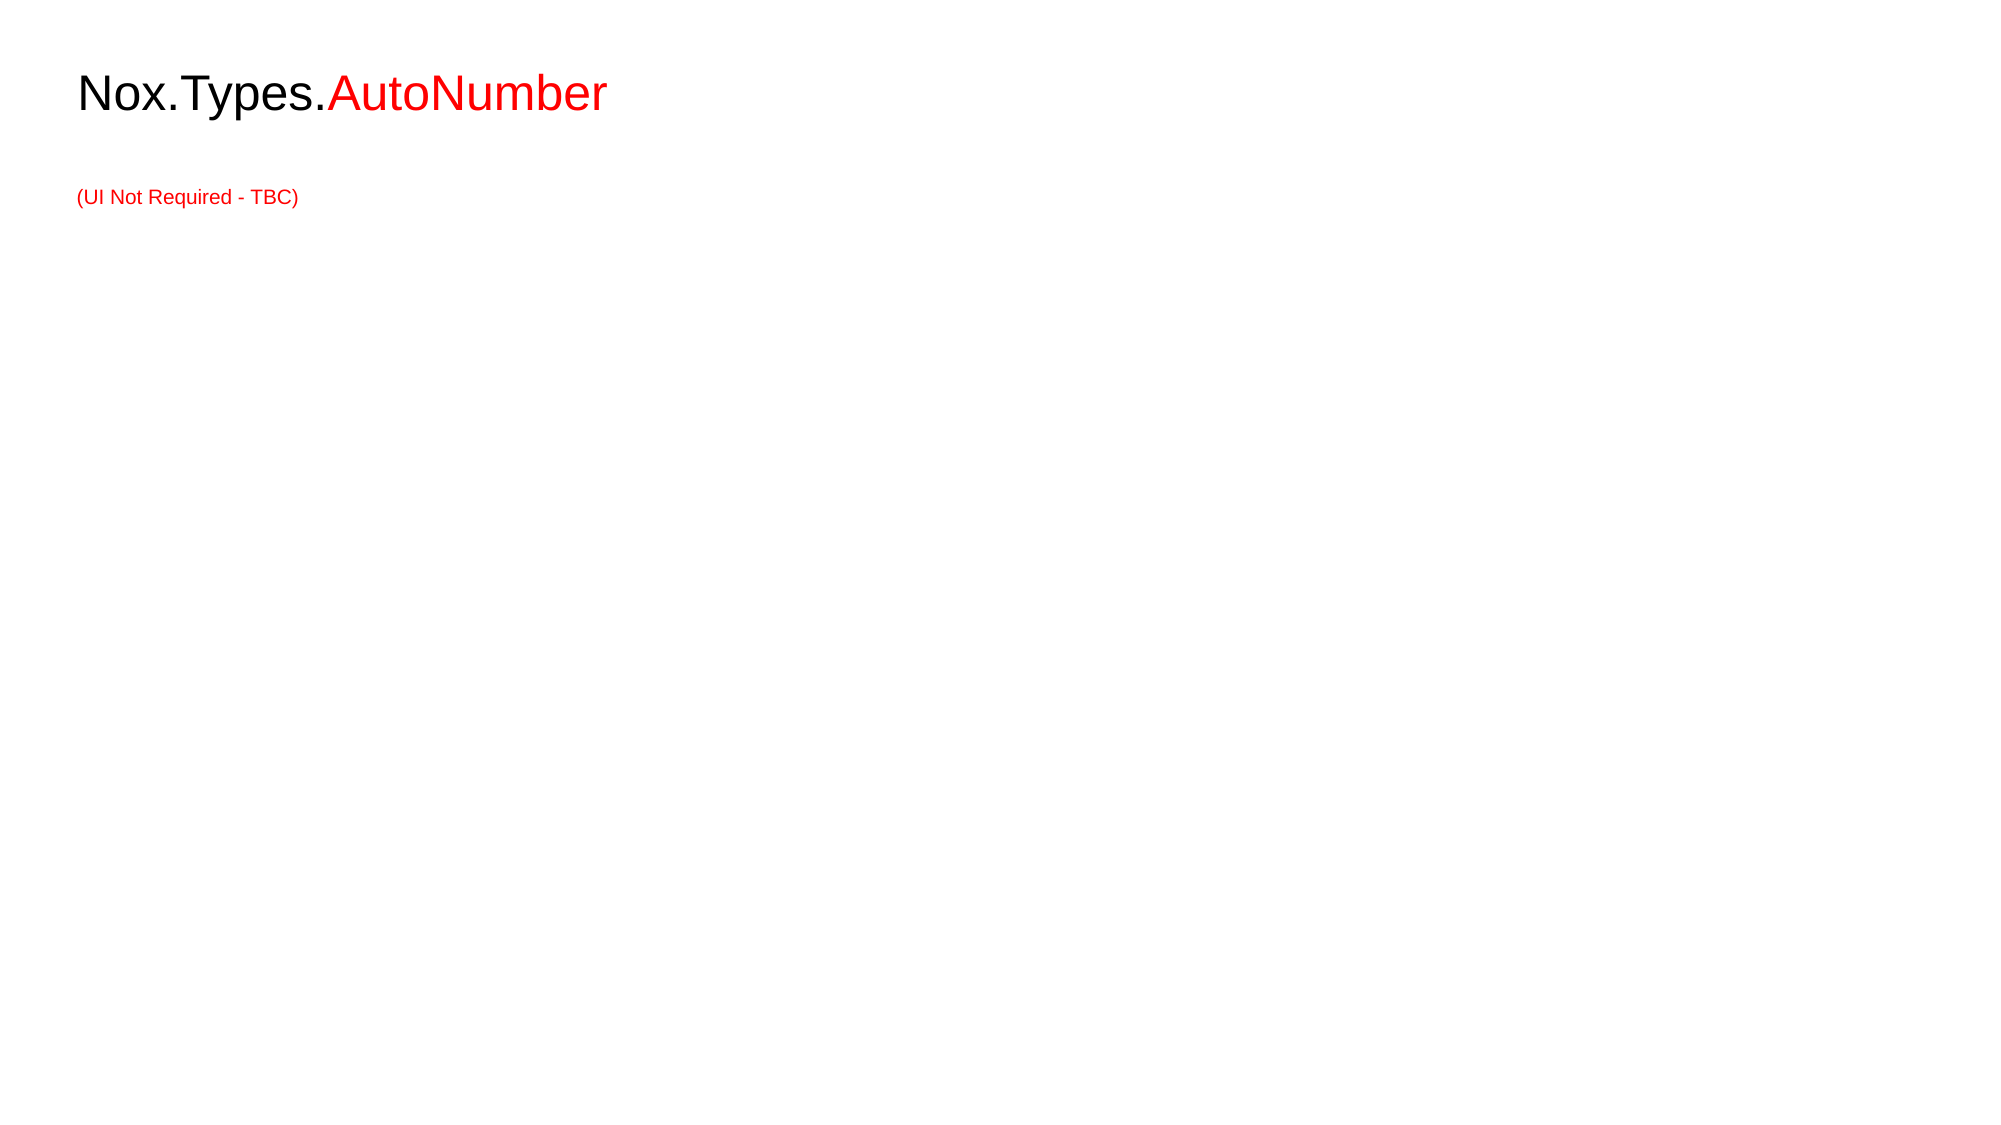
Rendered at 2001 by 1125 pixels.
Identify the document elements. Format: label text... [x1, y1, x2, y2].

text_box (UI Not Required - TBC) [61, 171, 320, 213]
title Nox.Types.AutoNumber [62, 59, 1229, 154]
